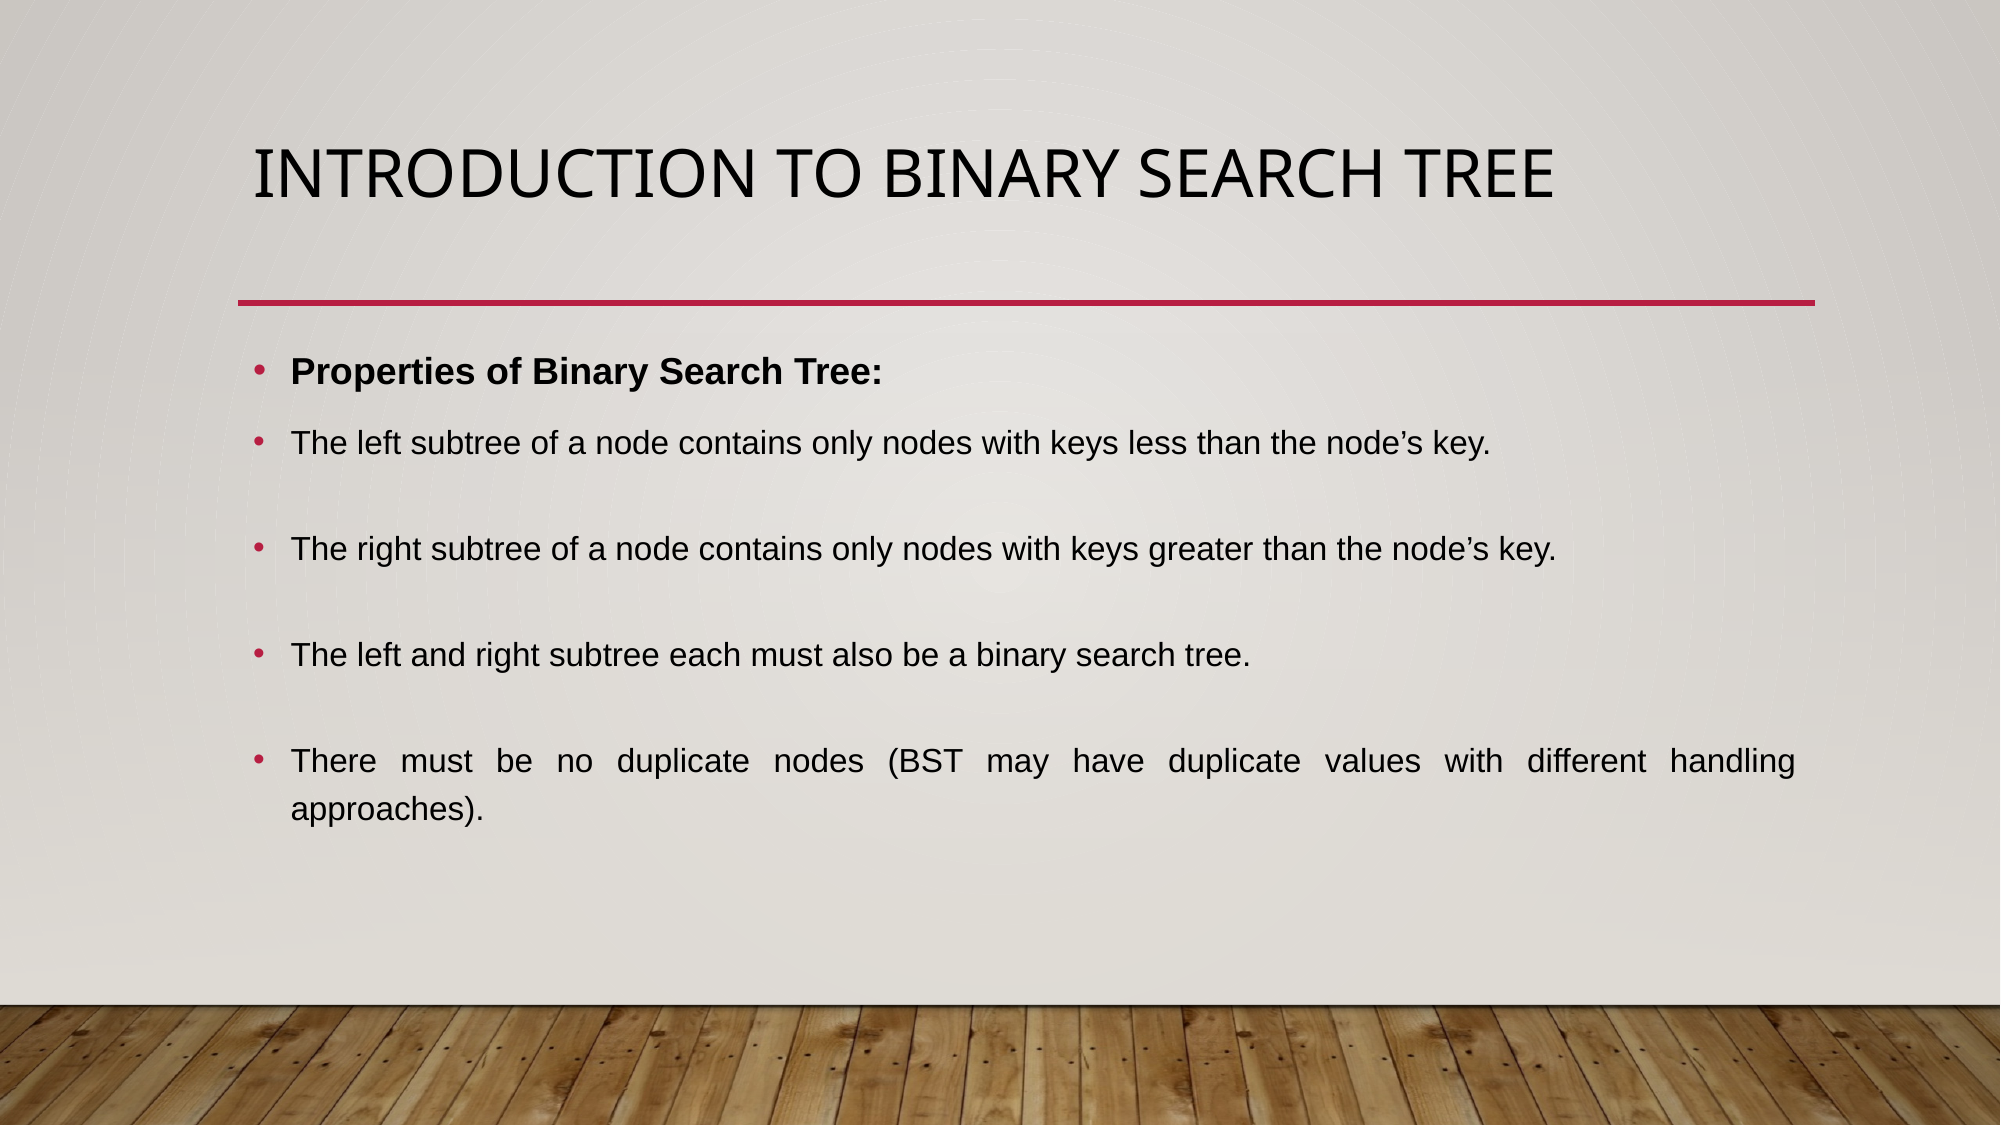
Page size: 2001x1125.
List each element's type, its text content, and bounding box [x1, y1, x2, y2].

title Introduction to binary search tree [238, 131, 1814, 305]
picture [0, 1005, 2000, 1125]
list Properties of Binary Search Tree: The left subtree of a node contains only nodes with keys less than the node’s key. The right subtree of a node contains only nodes with keys greater than the node’s key. The left and right subtree each must also be a binary search tree. There must be no duplicate nodes (BST may have duplicate values with different handling approaches). [238, 330, 1814, 897]
